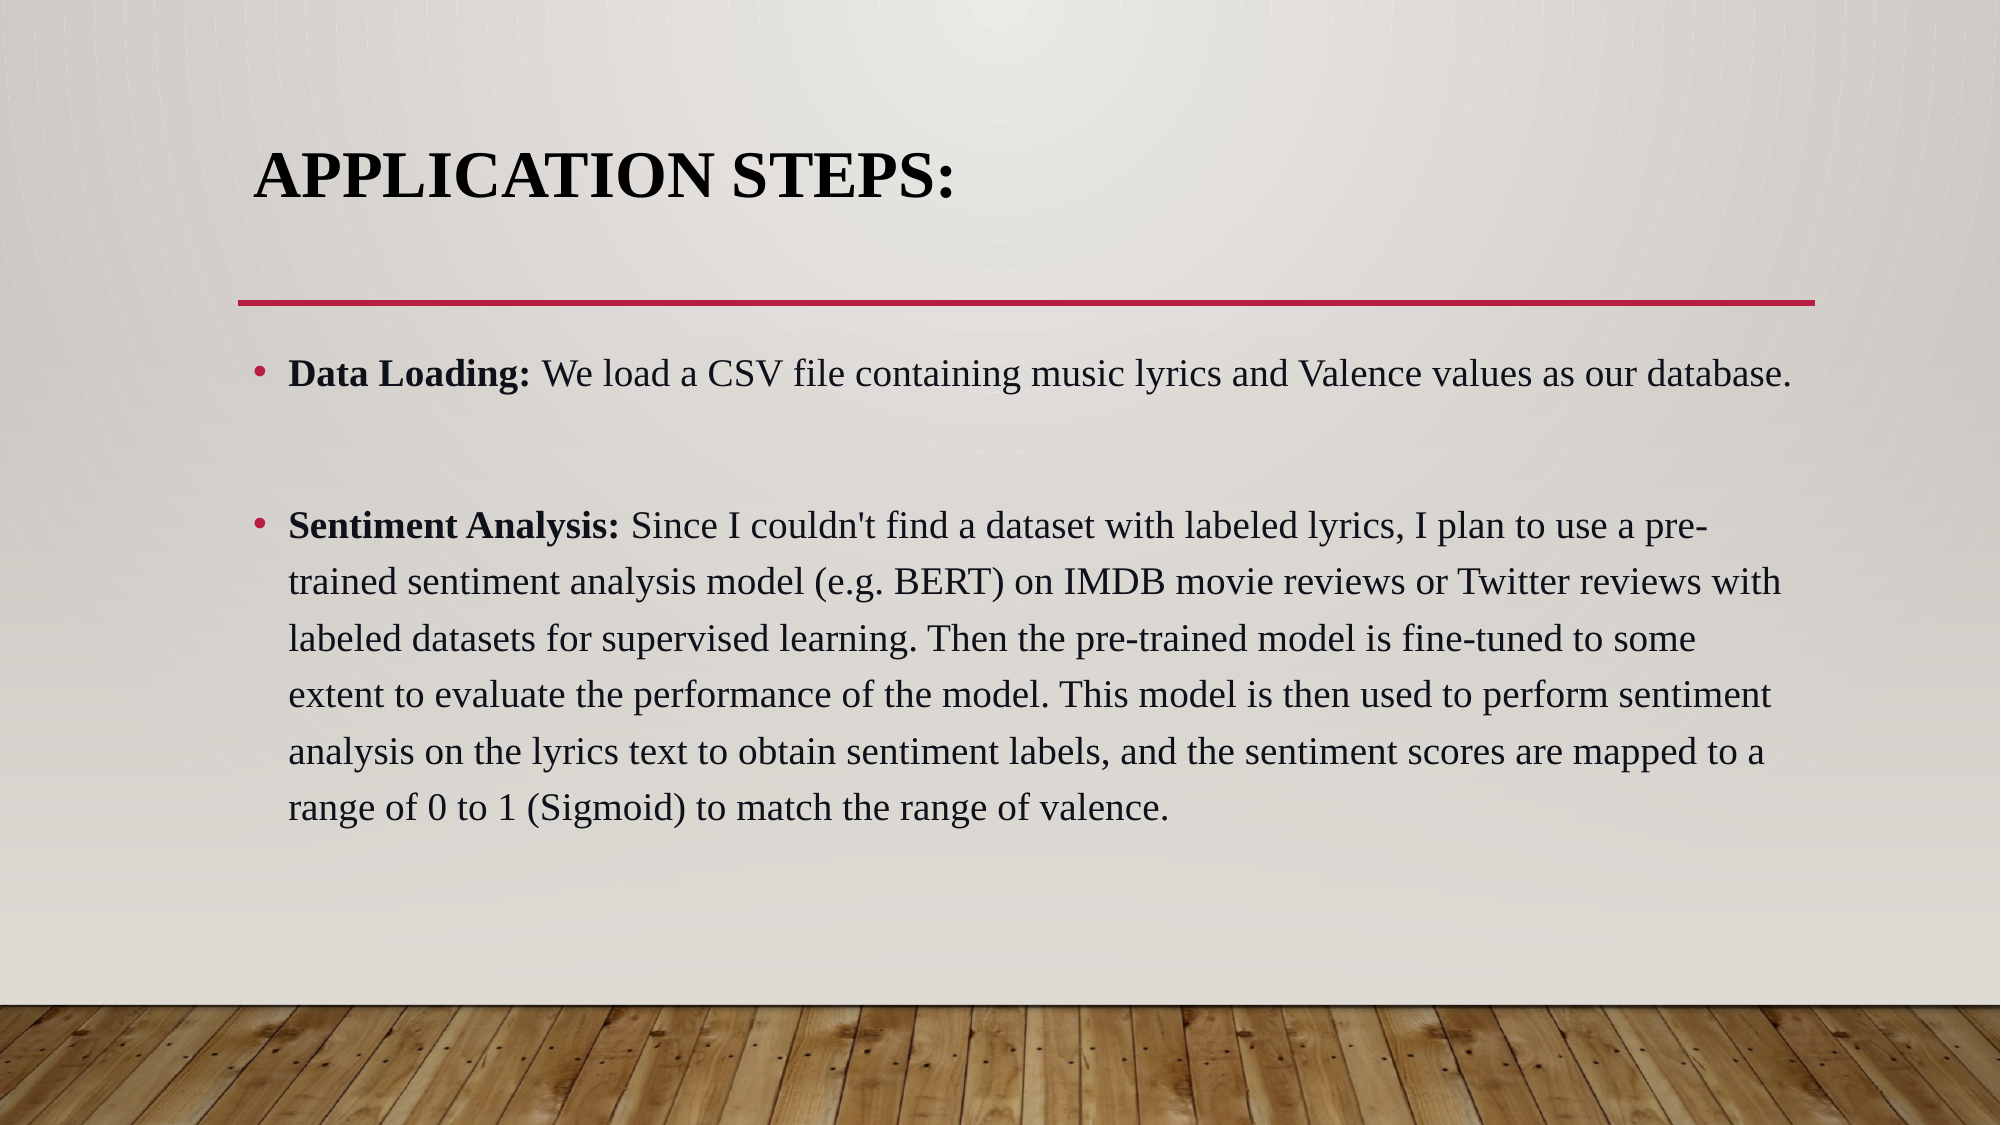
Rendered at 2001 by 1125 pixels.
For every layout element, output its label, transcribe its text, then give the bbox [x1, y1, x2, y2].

picture [0, 1005, 2000, 1125]
title Application Steps: [238, 131, 1814, 305]
list Data Loading: We load a CSV file containing music lyrics and Valence values as our database. Sentiment Analysis: Since I couldn't find a dataset with labeled lyrics, I plan to use a pre-trained sentiment analysis model (e.g. BERT) on IMDB movie reviews or Twitter reviews with labeled datasets for supervised learning. Then the pre-trained model is fine-tuned to some extent to evaluate the performance of the model. This model is then used to perform sentiment analysis on the lyrics text to obtain sentiment labels, and the sentiment scores are mapped to a range of 0 to 1 (Sigmoid) to match the range of valence. [238, 330, 1814, 897]
